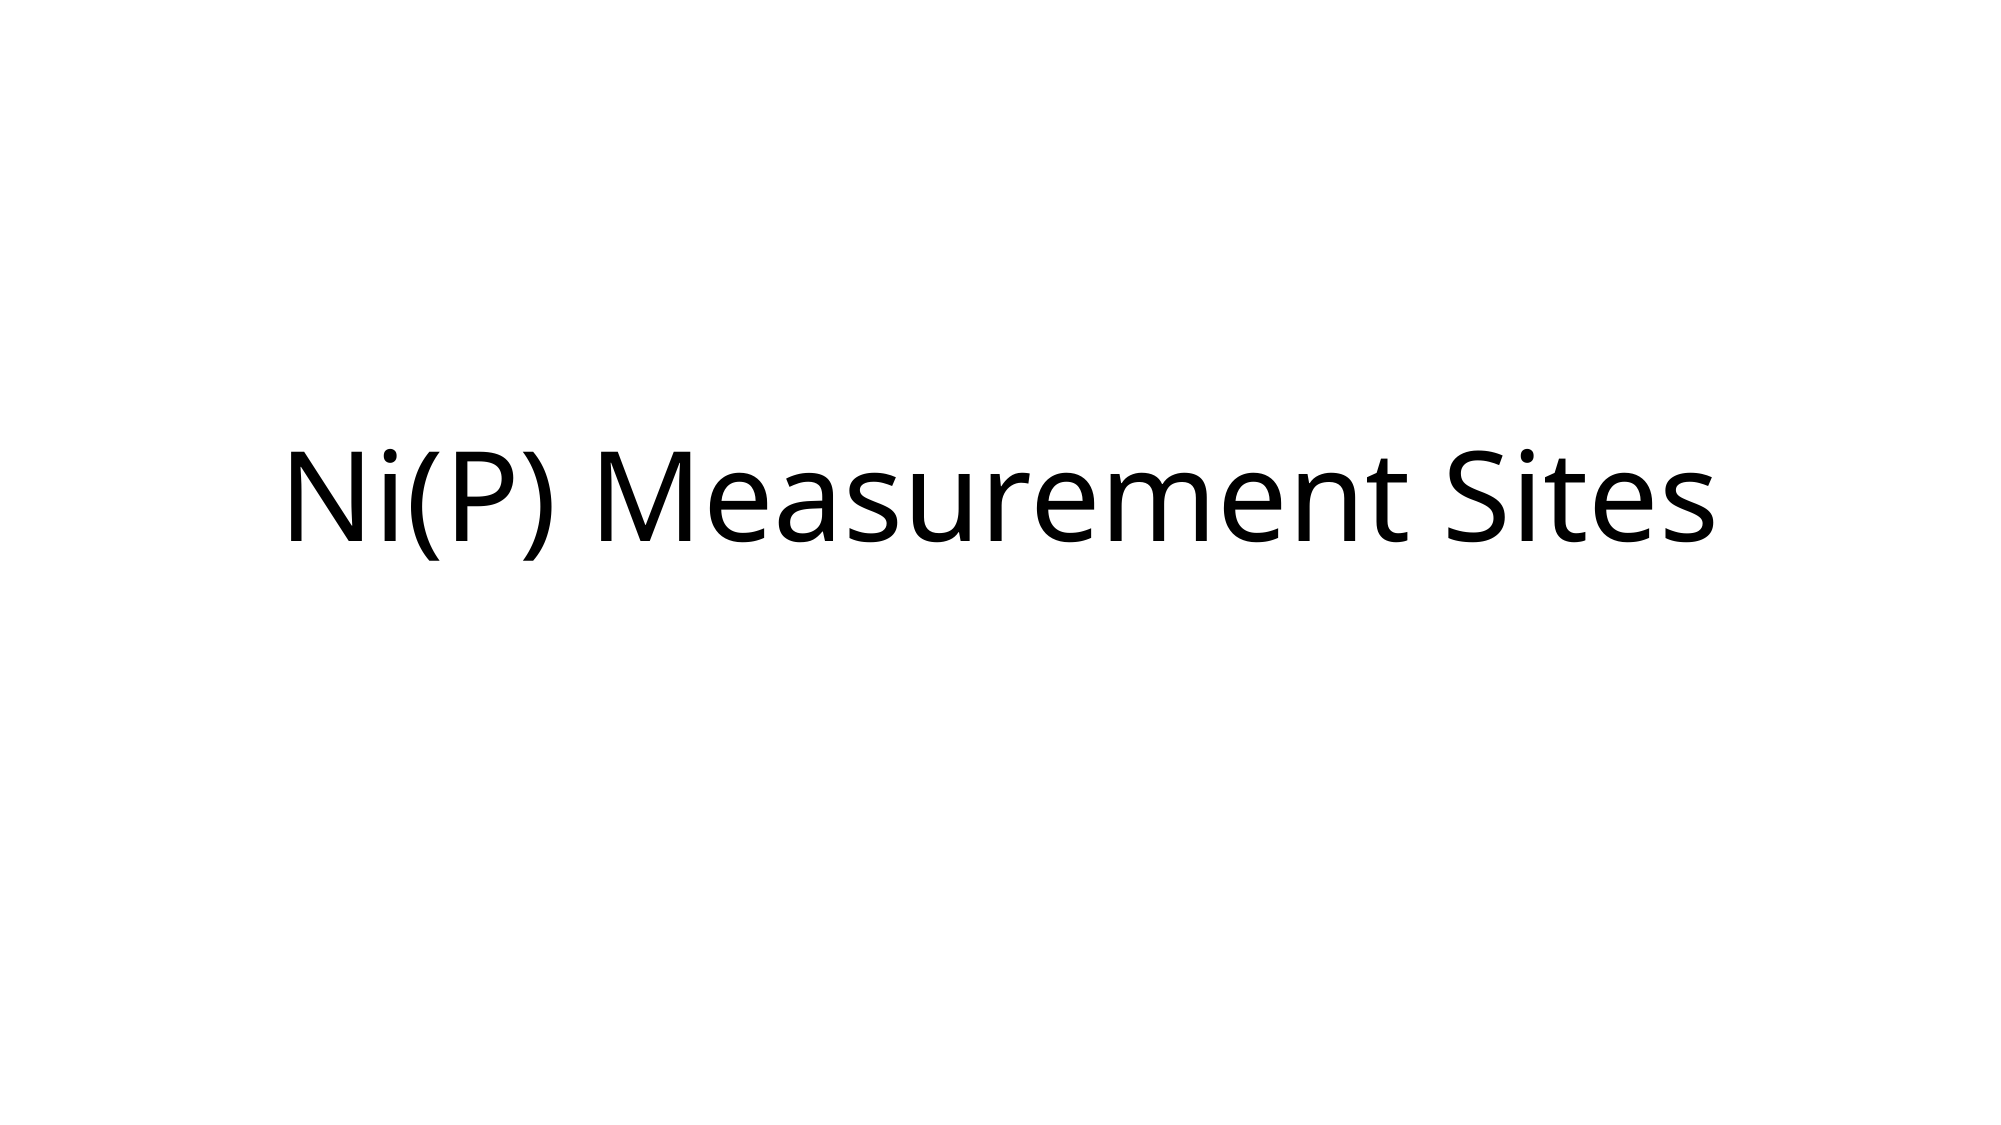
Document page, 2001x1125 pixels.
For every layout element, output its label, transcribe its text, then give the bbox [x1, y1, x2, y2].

title Ni(P) Measurement Sites [249, 184, 1750, 576]
